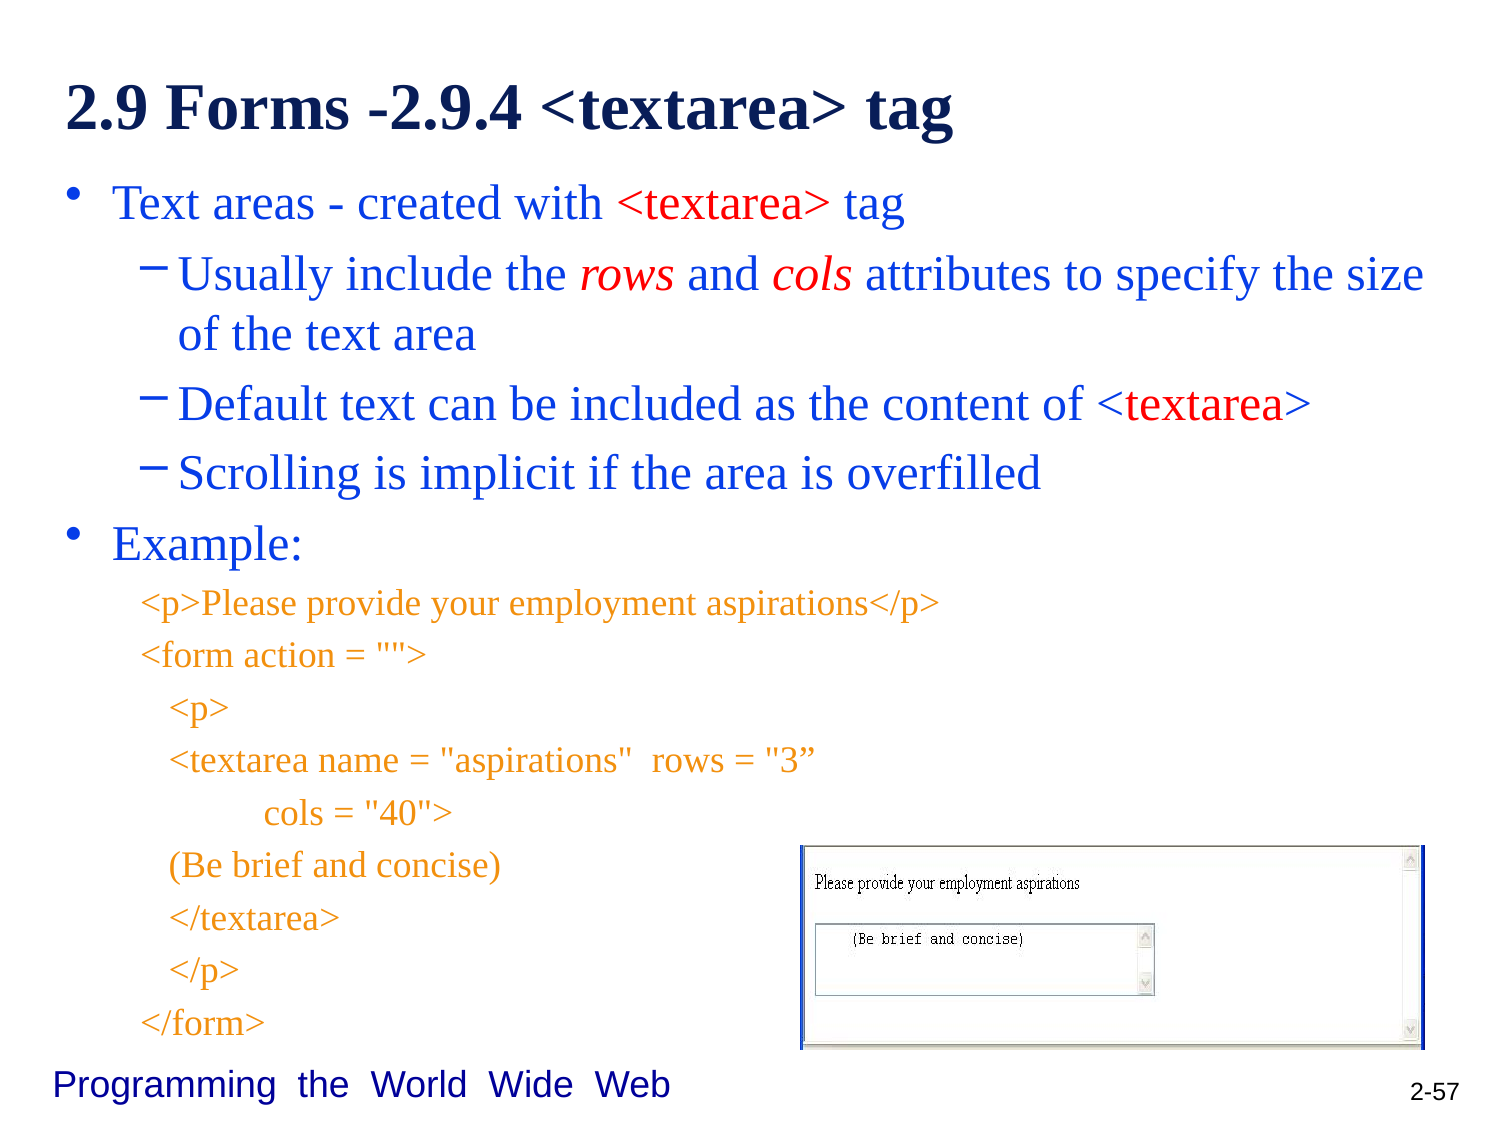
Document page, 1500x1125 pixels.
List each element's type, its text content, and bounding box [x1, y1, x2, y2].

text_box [799, 844, 1426, 1051]
title 2.9 Forms -2.9.4 <textarea> tag [50, 49, 1463, 150]
list Text areas - created with <textarea> tag Usually include the rows and cols attributes to specify the size of the text area Default text can be included as the content of <textarea> Scrolling is implicit if the area is overfilled Example: <p>Please provide your employment aspirations</p> <form action = ""> <p> <textarea name = "aspirations" rows = "3” cols = "40"> (Be brief and concise) </textarea> </p> </form> [50, 162, 1463, 1063]
